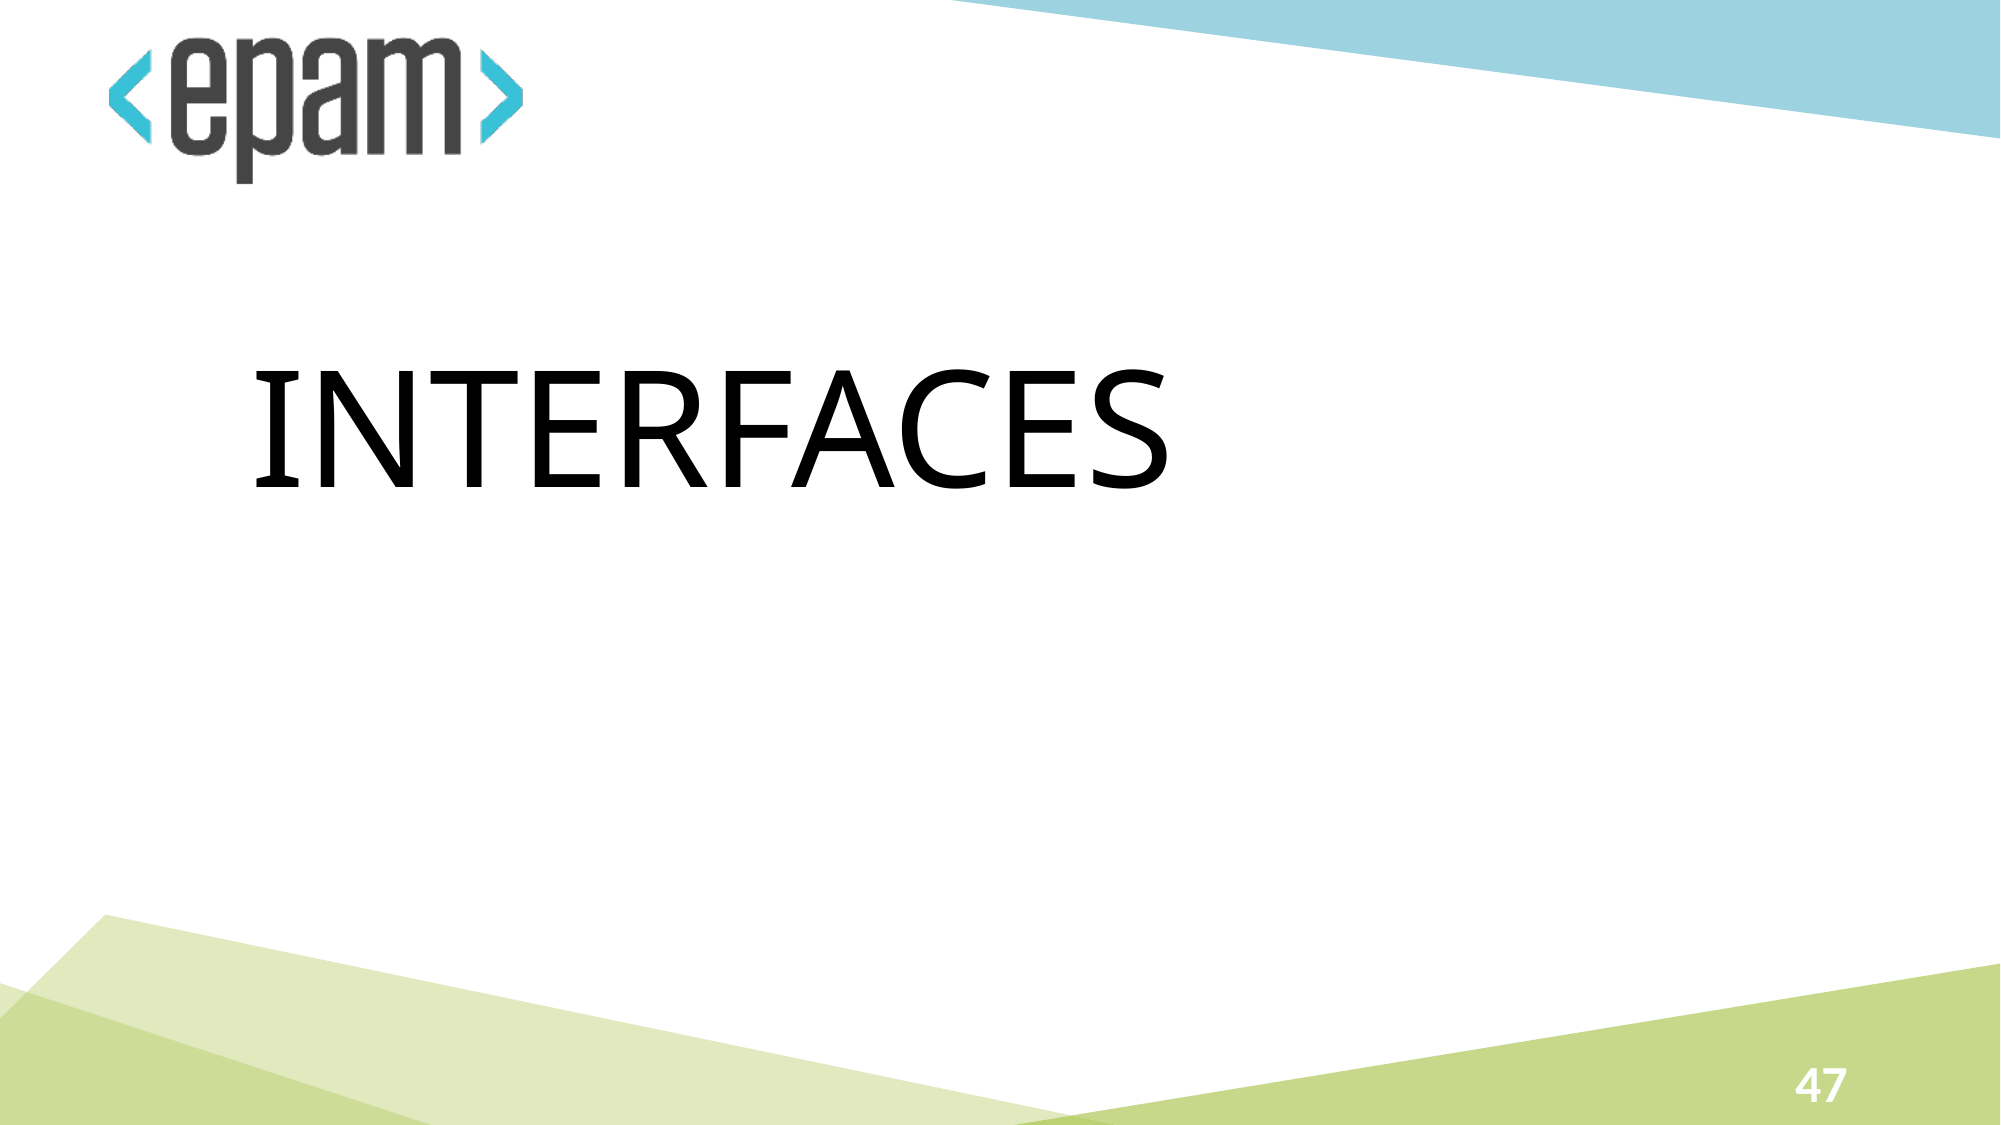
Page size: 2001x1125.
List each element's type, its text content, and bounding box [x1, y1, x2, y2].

slide_number 47 [1412, 1042, 1863, 1103]
picture [66, 0, 566, 196]
title interfaces [235, 339, 1863, 604]
